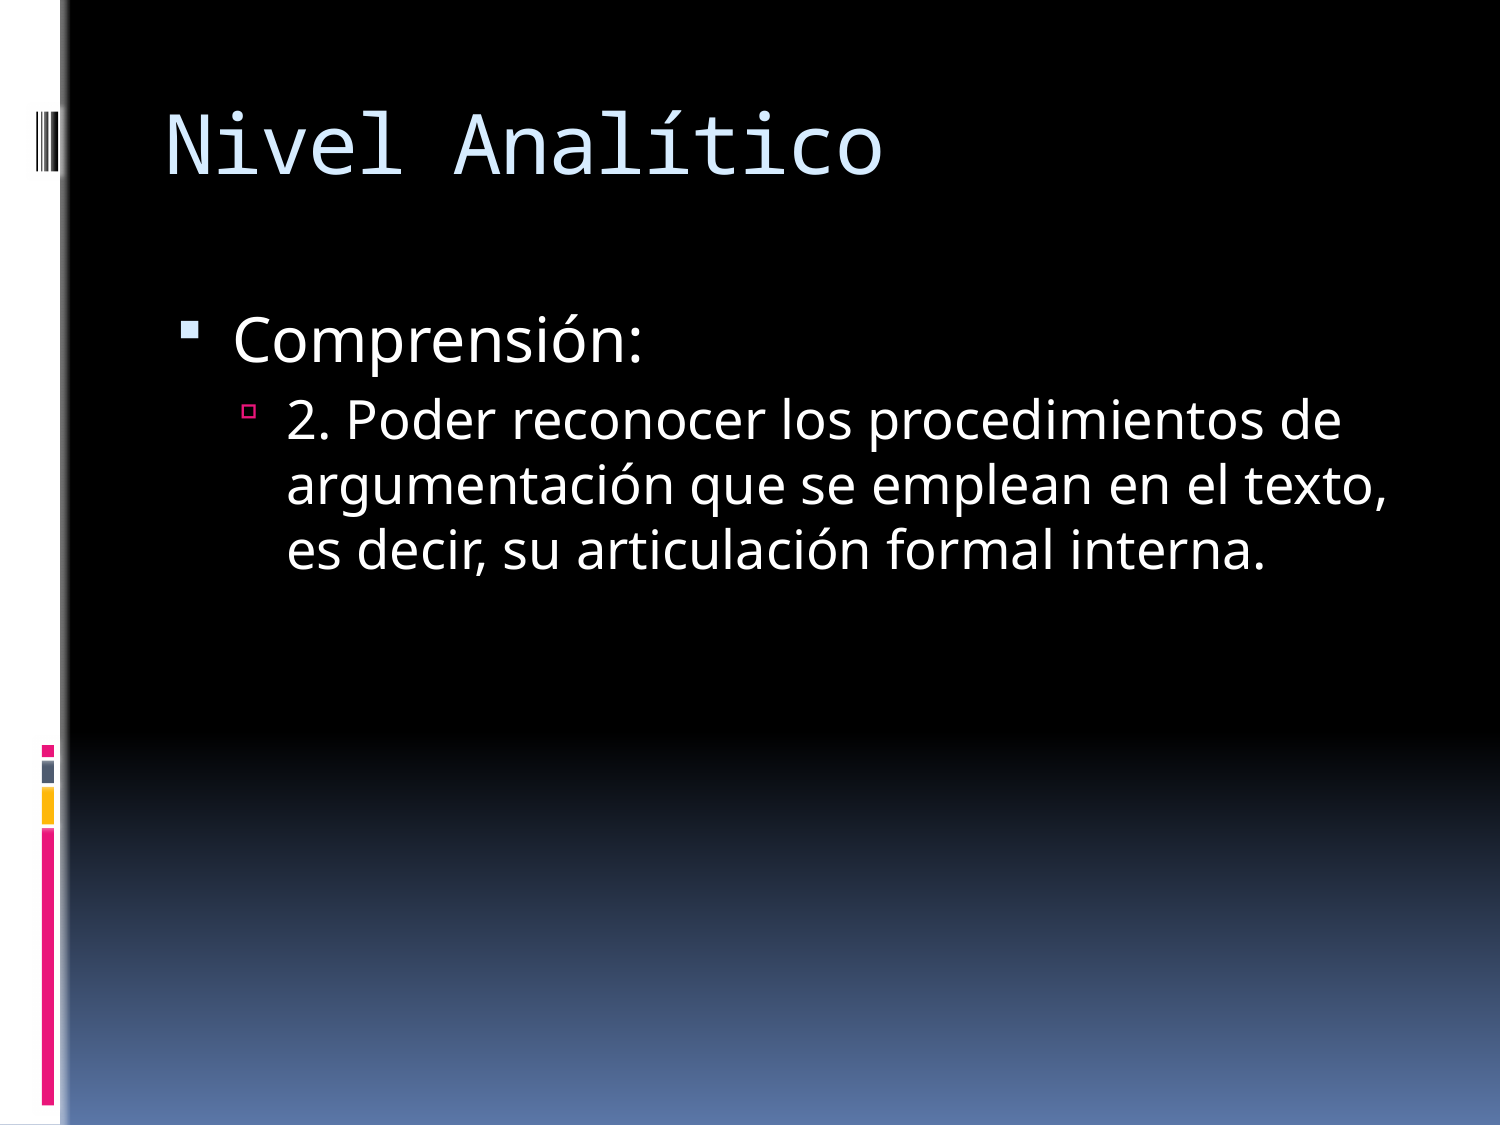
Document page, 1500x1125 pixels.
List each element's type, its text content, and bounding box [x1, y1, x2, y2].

list Comprensión: 2. Poder reconocer los procedimientos de argumentación que se emplean en el texto, es decir, su articulación formal interna. [150, 292, 1425, 1043]
title Nivel Analítico [150, 83, 1425, 234]
